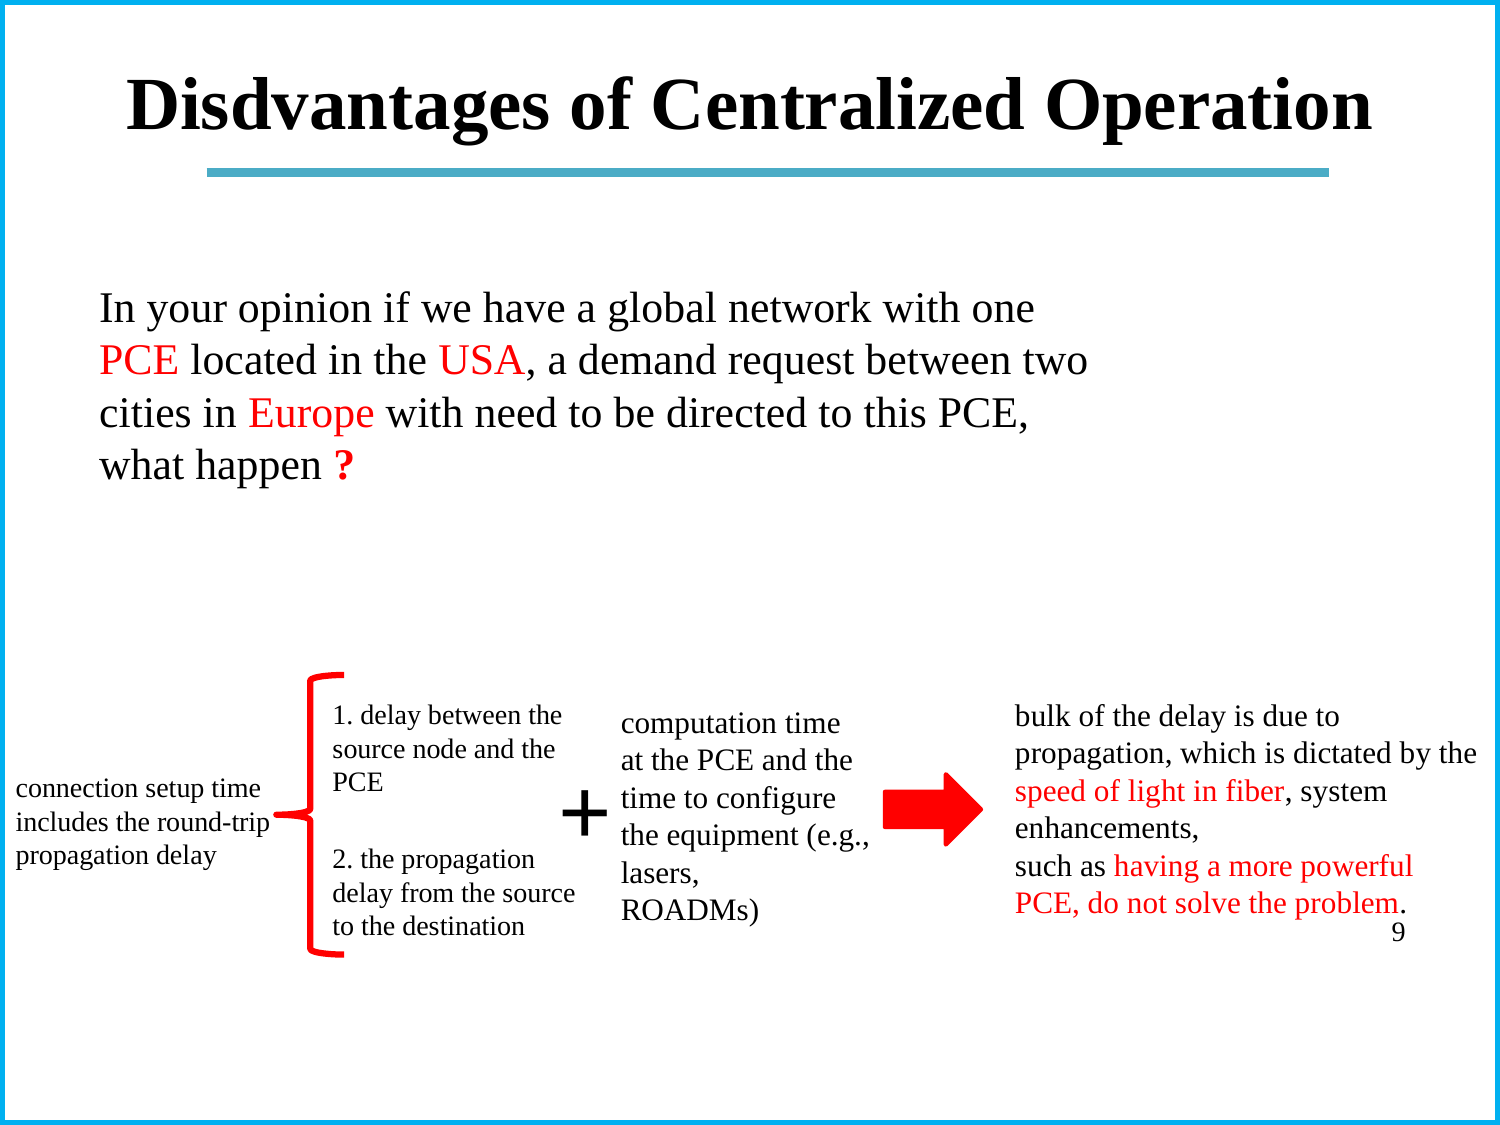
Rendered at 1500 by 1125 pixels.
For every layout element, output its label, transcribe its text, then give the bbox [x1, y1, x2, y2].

text_box bulk of the delay is due to propagation, which is dictated by the speed of light in fiber, system enhancements, such as having a more powerful PCE, do not solve the problem. [1000, 687, 1500, 928]
text_box [275, 674, 345, 956]
text_box 2. the propagation delay from the source to the destination [317, 832, 608, 949]
text_box In your opinion if we have a global network with one PCE located in the USA, a demand request between two cities in Europe with need to be directed to this PCE, what happen ? [84, 271, 1112, 496]
text_box connection setup time includes the round-trip propagation delay [0, 761, 305, 878]
text_box [882, 772, 984, 847]
text_box 1. delay between the source node and the PCE [317, 688, 580, 805]
text_box + [538, 745, 606, 874]
text_box 9 [1376, 905, 1471, 955]
title Disdvantages of Centralized Operation [75, 45, 1425, 154]
text_box computation time at the PCE and the time to configure the equipment (e.g., lasers, ROADMs) [606, 694, 885, 935]
